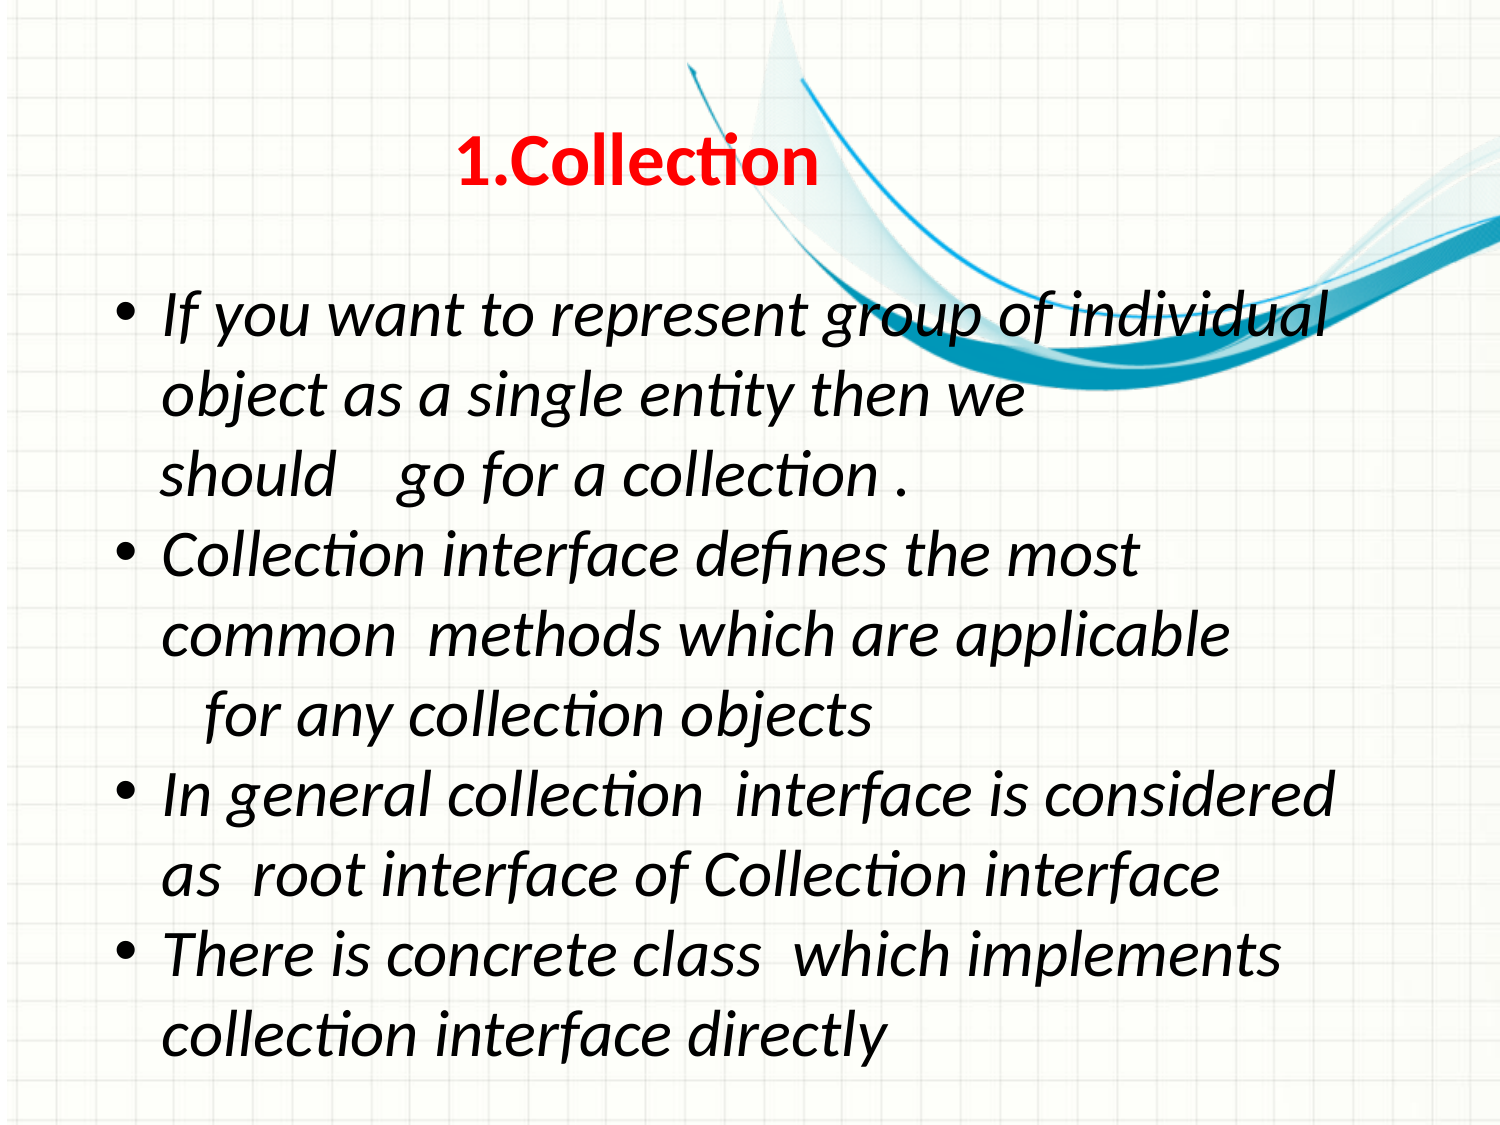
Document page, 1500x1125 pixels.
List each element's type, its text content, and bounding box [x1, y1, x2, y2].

picture [7, 0, 1500, 1125]
text_box If you want to represent group of individual object as a single entity then we should go for a collection . Collection interface defines the most common methods which are applicable for any collection objects In general collection interface is considered as root interface of Collection interface There is concrete class which implements collection interface directly [99, 262, 680, 1086]
text_box 1.Collection [287, 102, 680, 209]
